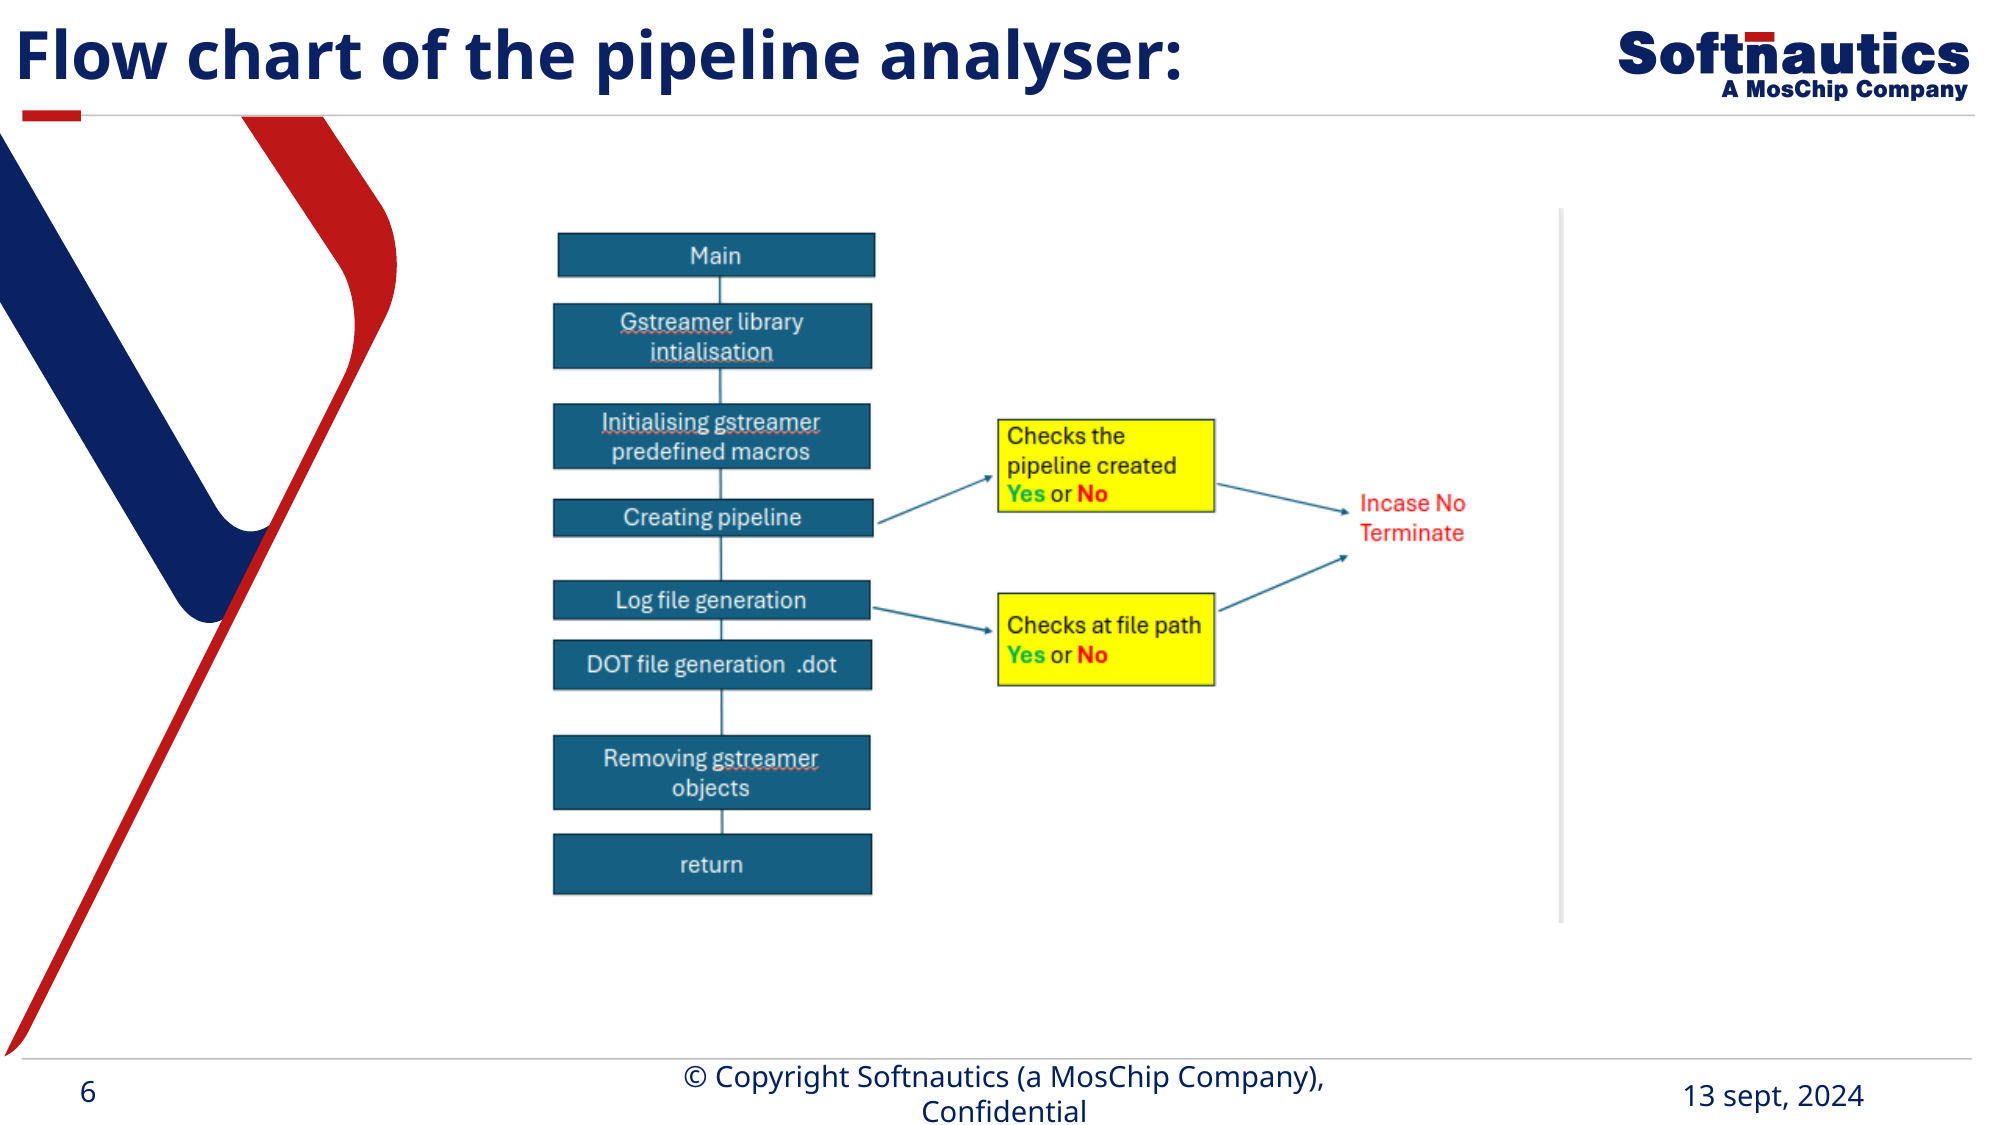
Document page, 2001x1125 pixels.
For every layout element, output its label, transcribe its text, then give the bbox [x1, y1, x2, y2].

text_box 13 sept, 2024 [1667, 1063, 1999, 1125]
text_box [0, 133, 268, 623]
text_box 6 [4, 1063, 173, 1123]
text_box Flow chart of the pipeline analyser: [0, 9, 2000, 106]
text_box © Copyright Softnautics (a MosChip Company), Confidential [599, 1063, 1410, 1123]
text_box [379, 162, 1866, 898]
text_box [4, 351, 352, 1057]
picture [447, 208, 1564, 923]
text_box [352, 132, 1898, 1006]
text_box [241, 116, 352, 299]
